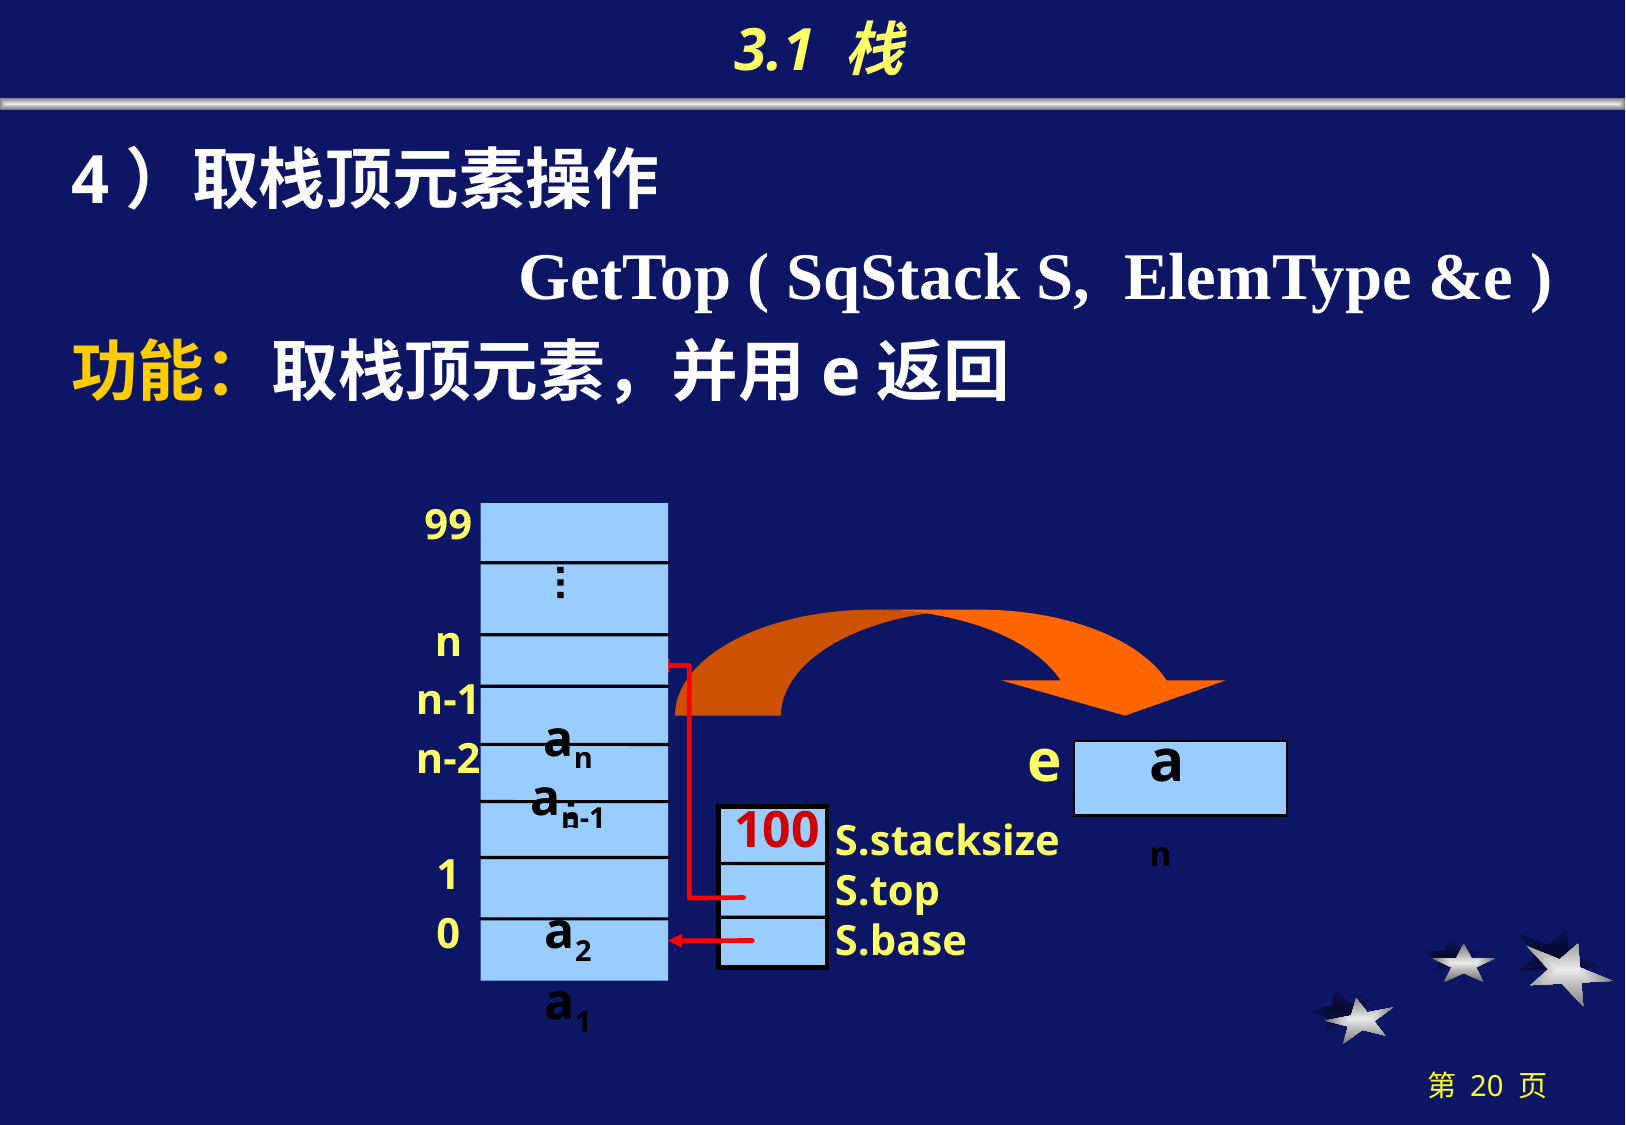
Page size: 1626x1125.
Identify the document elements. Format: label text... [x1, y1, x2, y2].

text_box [1104, 715, 1288, 816]
text_box 4）取栈顶元素操作 GetTop ( SqStack S, ElemType &e ) 功能：取栈顶元素，并用e返回 [56, 113, 1569, 416]
text_box an [1134, 825, 1217, 881]
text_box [337, 477, 1101, 988]
text_box [1104, 633, 1227, 714]
title 3.1 栈 [56, 0, 1581, 91]
